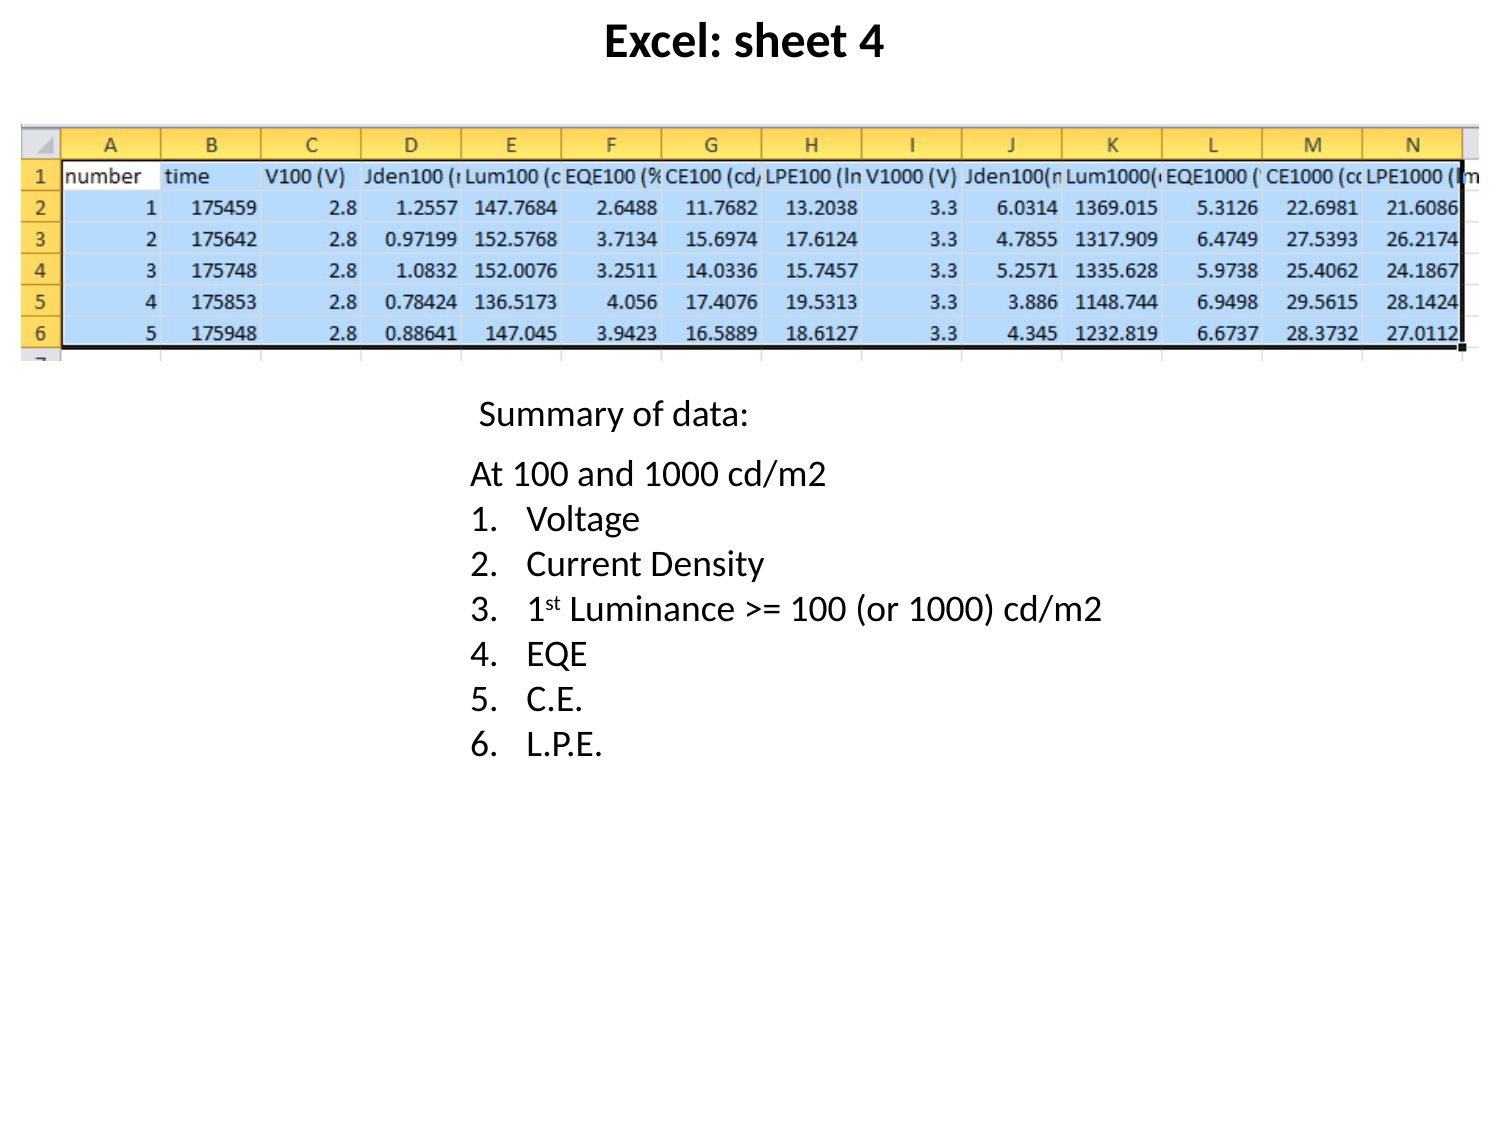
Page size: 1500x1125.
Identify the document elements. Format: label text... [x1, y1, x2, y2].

text_box Summary of data: [464, 381, 765, 442]
text_box Excel: sheet 4 [589, 0, 900, 75]
picture [21, 124, 1479, 362]
text_box At 100 and 1000 cd/m2 Voltage Current Density 1st Luminance >= 100 (or 1000) cd/m2 EQE C.E. L.P.E. [455, 441, 1118, 817]
